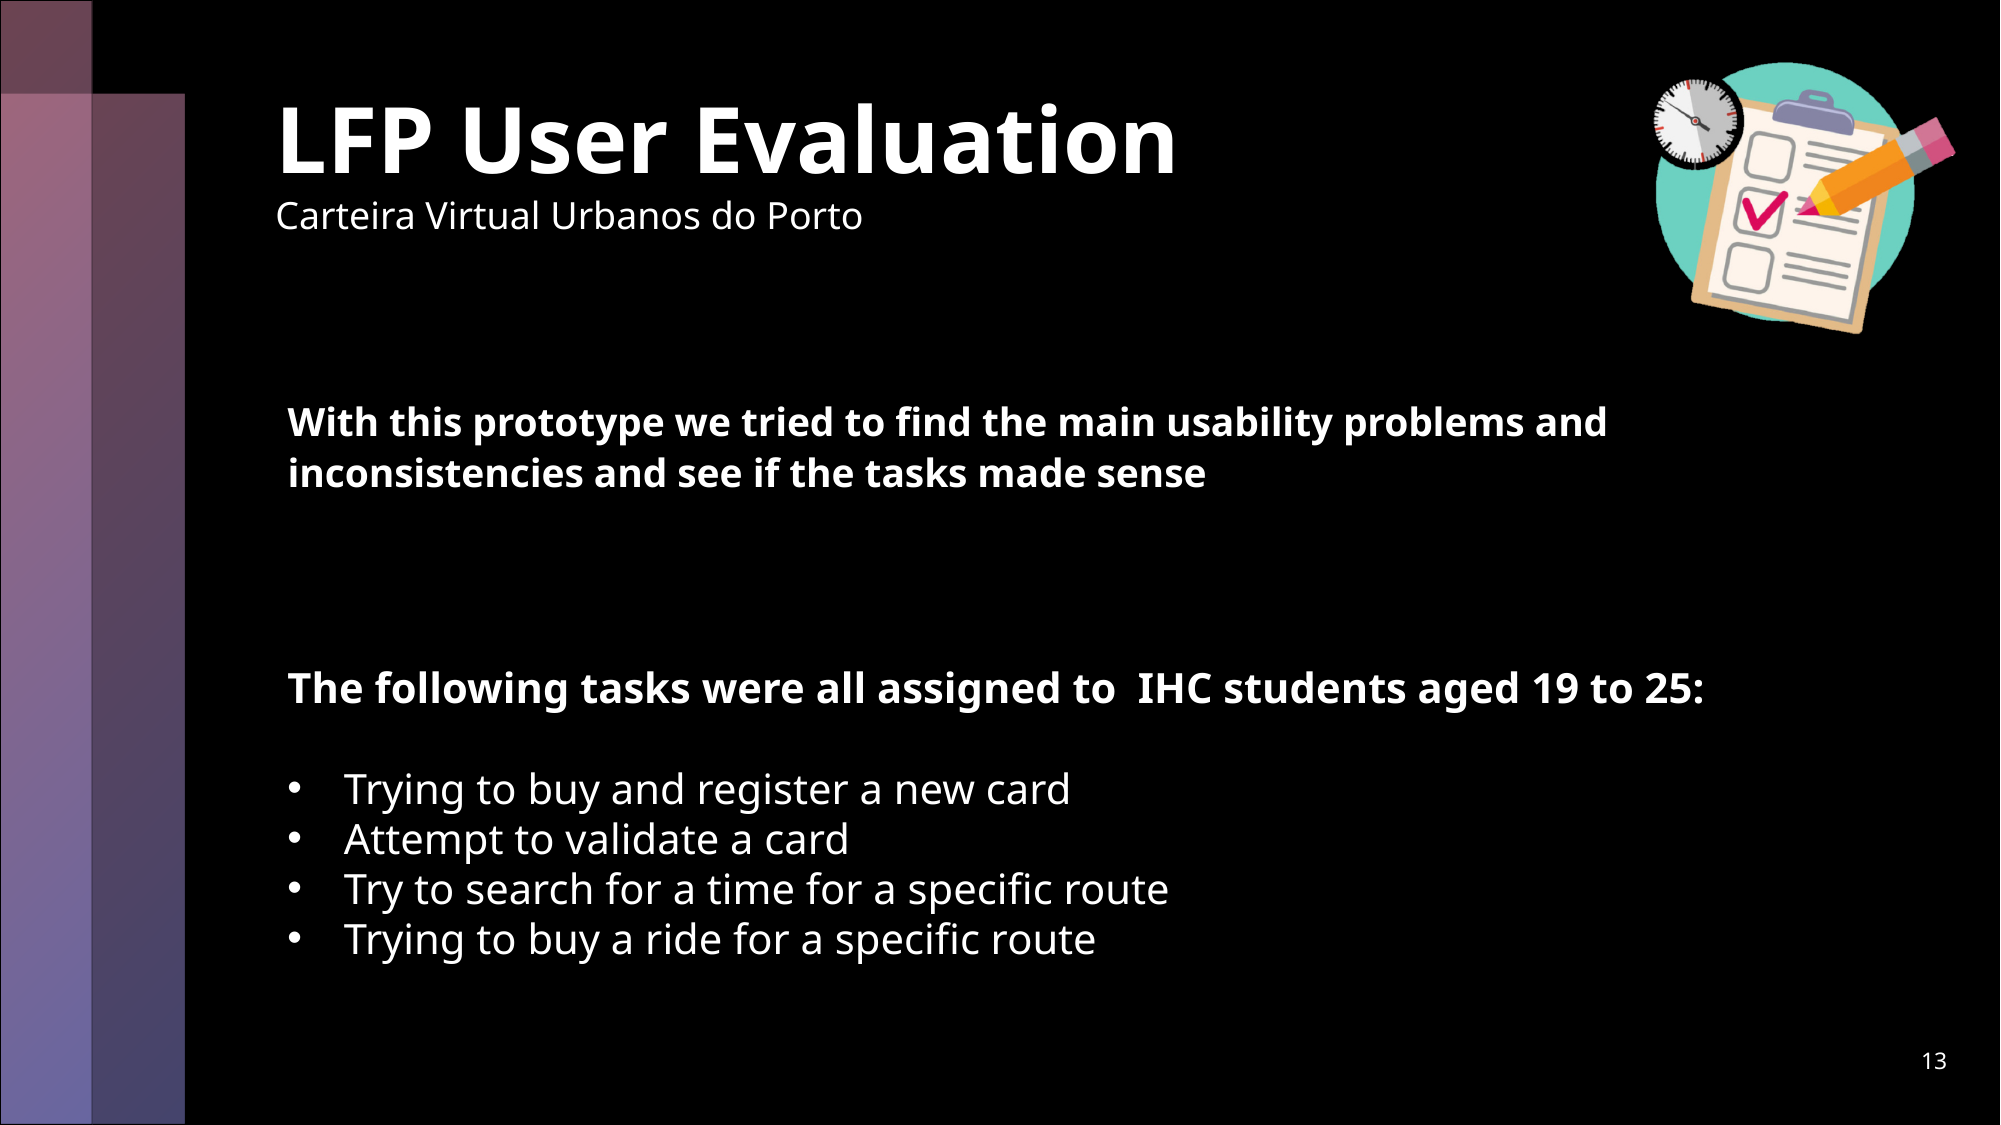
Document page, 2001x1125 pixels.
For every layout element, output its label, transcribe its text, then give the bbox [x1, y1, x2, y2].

text_box The following tasks were all assigned to IHC students aged 19 to 25: Trying to buy and register a new card Attempt to validate a card Try to search for a time for a specific route Trying to buy a ride for a specific route [272, 654, 1817, 970]
picture [1639, 32, 1963, 339]
slide_number 13 [1828, 1032, 1963, 1093]
title LFP User Evaluation Carteira Virtual Urbanos do Porto [260, 74, 1639, 329]
list With this prototype we tried to find the main usability problems and inconsistencies and see if the tasks made sense [272, 385, 1829, 504]
